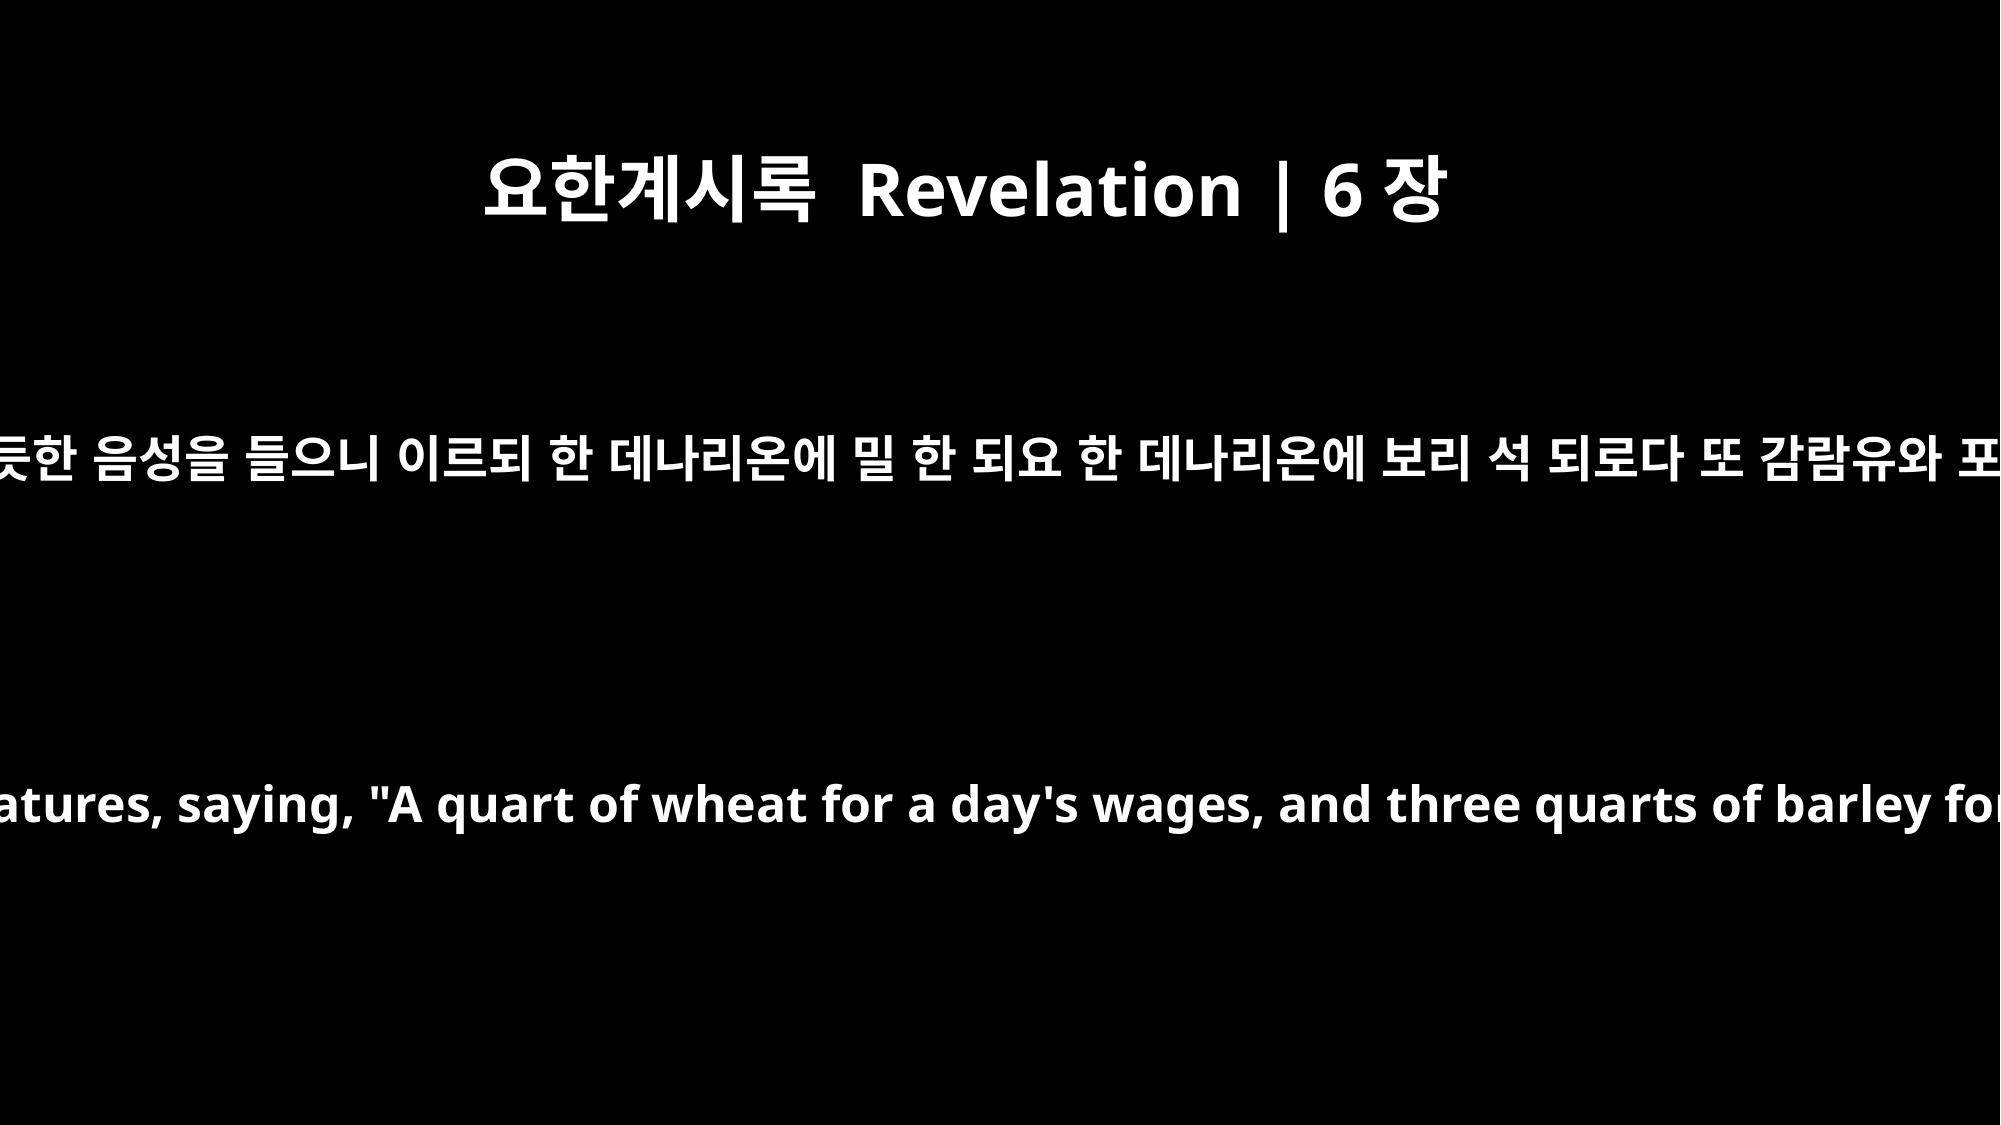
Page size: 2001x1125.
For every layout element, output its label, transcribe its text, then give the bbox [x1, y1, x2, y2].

text_box 6 내가 네 생물 사이로부터 나는 듯한 음성을 들으니 이르되 한 데나리온에 밀 한 되요 한 데나리온에 보리 석 되로다 또 감람유와 포도주는 해치지 말라 하더라 [0, 359, 2000, 495]
text_box Then I heard what sounded like a voice among the four living creatures, saying, "A quart of wheat for a day's wages, and three quarts of barley for a day's wages, and do not damage the oil and the wine!" [0, 764, 2000, 840]
text_box 요한계시록 Revelation | 6장 [467, 136, 1465, 239]
